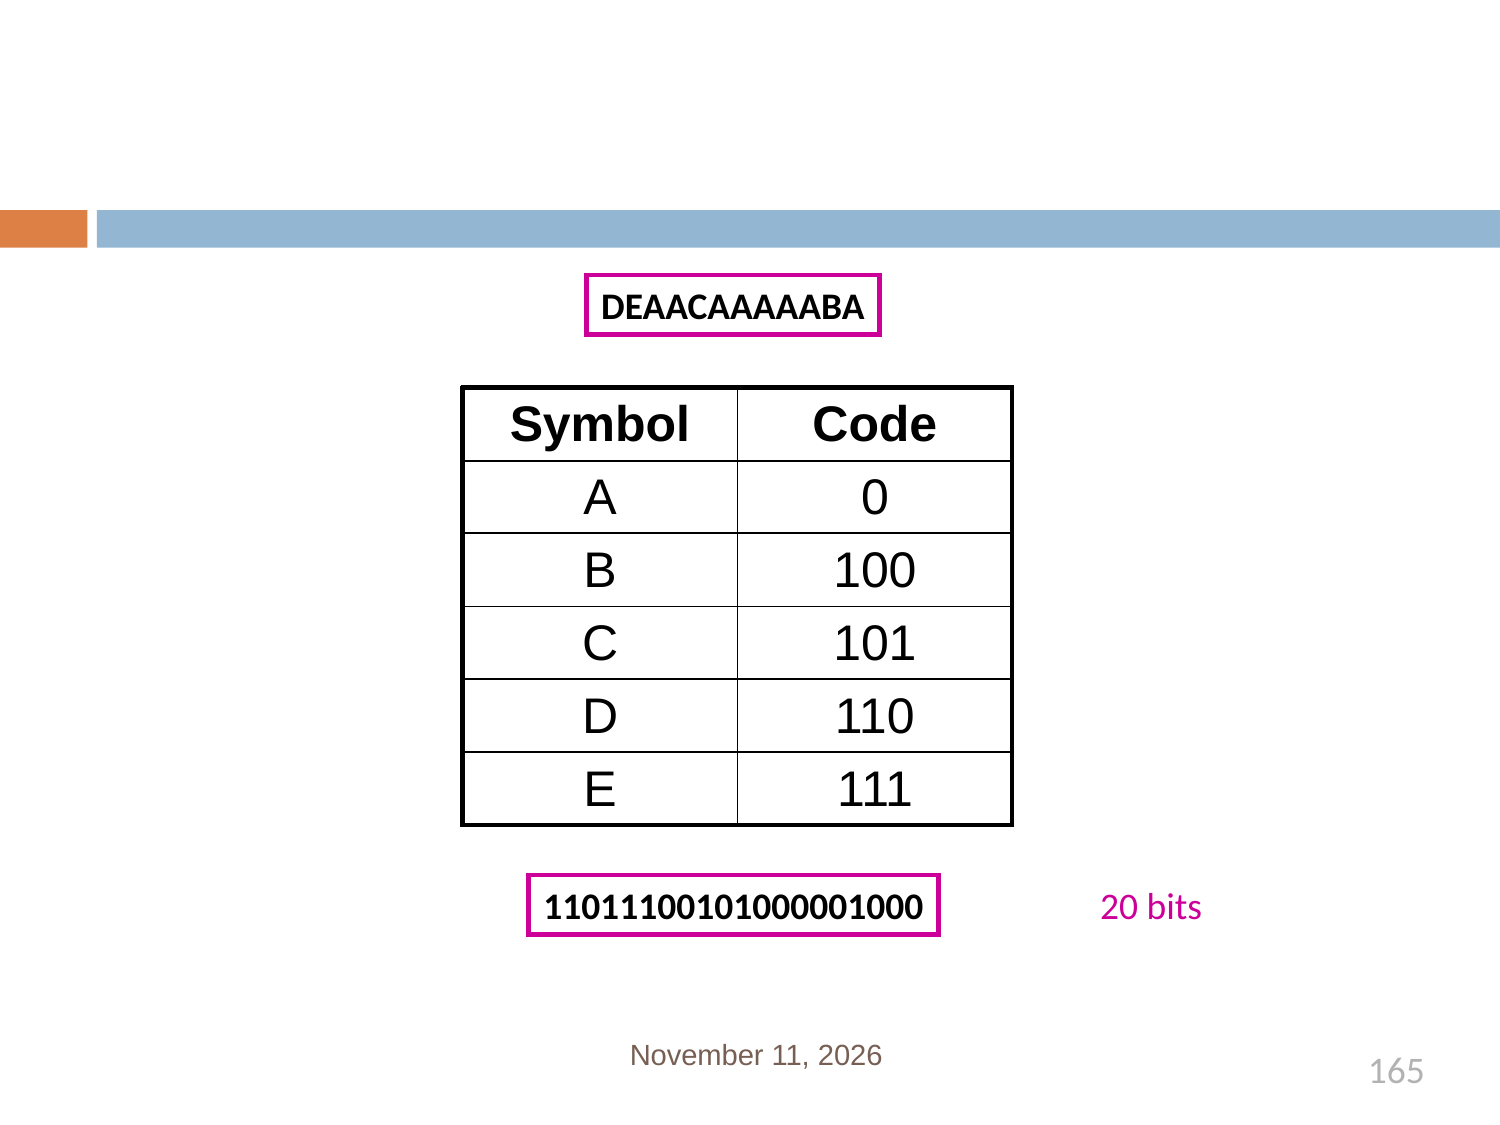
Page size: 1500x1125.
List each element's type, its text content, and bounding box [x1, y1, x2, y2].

table_cell 110 [738, 680, 1010, 751]
table_cell 0 [738, 462, 1010, 532]
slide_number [627, 1037, 977, 1074]
table_cell A [465, 462, 737, 532]
table_cell B [465, 534, 737, 606]
slide_number 165 [1080, 1046, 1425, 1103]
table_cell C [465, 607, 737, 678]
text_box 20 bits [1085, 874, 1218, 935]
table_cell 100 [738, 534, 1010, 606]
table_cell 101 [738, 607, 1010, 678]
table_header Code [738, 390, 1010, 460]
text_box 11011100101000001000 [528, 874, 939, 935]
table_cell D [465, 680, 737, 751]
text_box DEAACAAAAABA [586, 274, 880, 335]
table_cell 111 [738, 753, 1010, 823]
table_header Symbol [465, 390, 737, 460]
table_cell E [465, 753, 737, 823]
